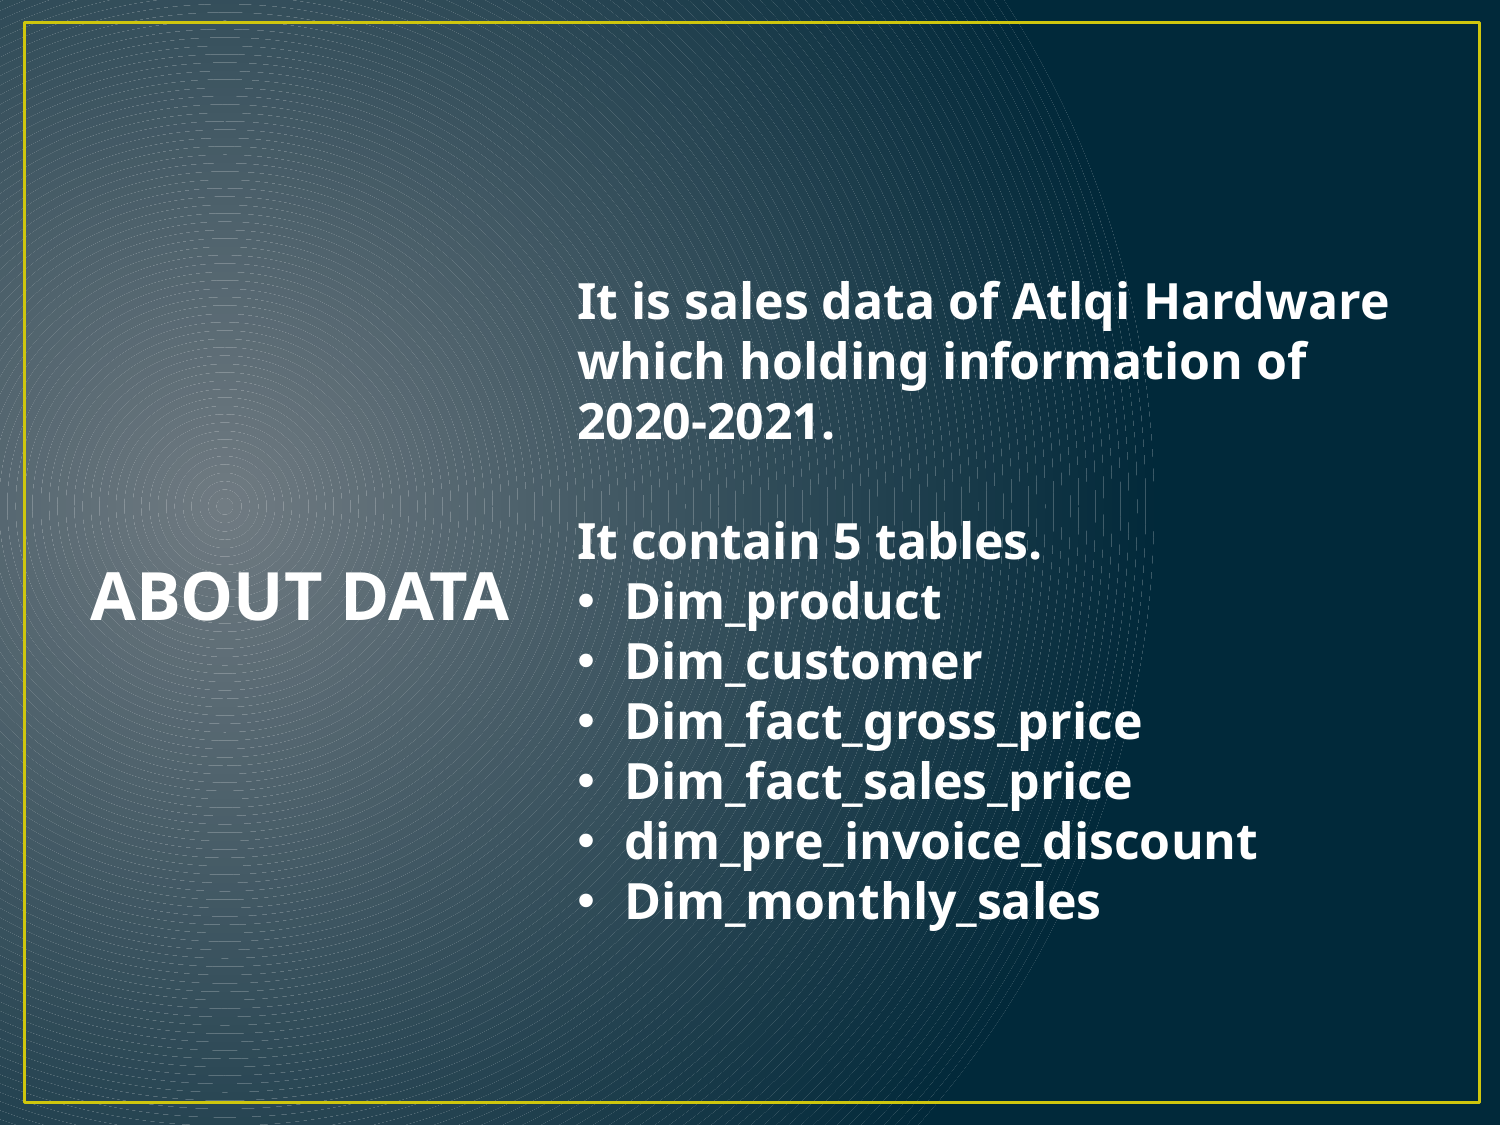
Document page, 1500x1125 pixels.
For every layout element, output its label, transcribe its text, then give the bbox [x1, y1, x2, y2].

text_box It is sales data of Atlqi Hardware which holding information of 2020-2021. It contain 5 tables. Dim_product Dim_customer Dim_fact_gross_price Dim_fact_sales_price dim_pre_invoice_discount Dim_monthly_sales [562, 262, 1463, 998]
list ABOUT DATA [75, 262, 1425, 1005]
